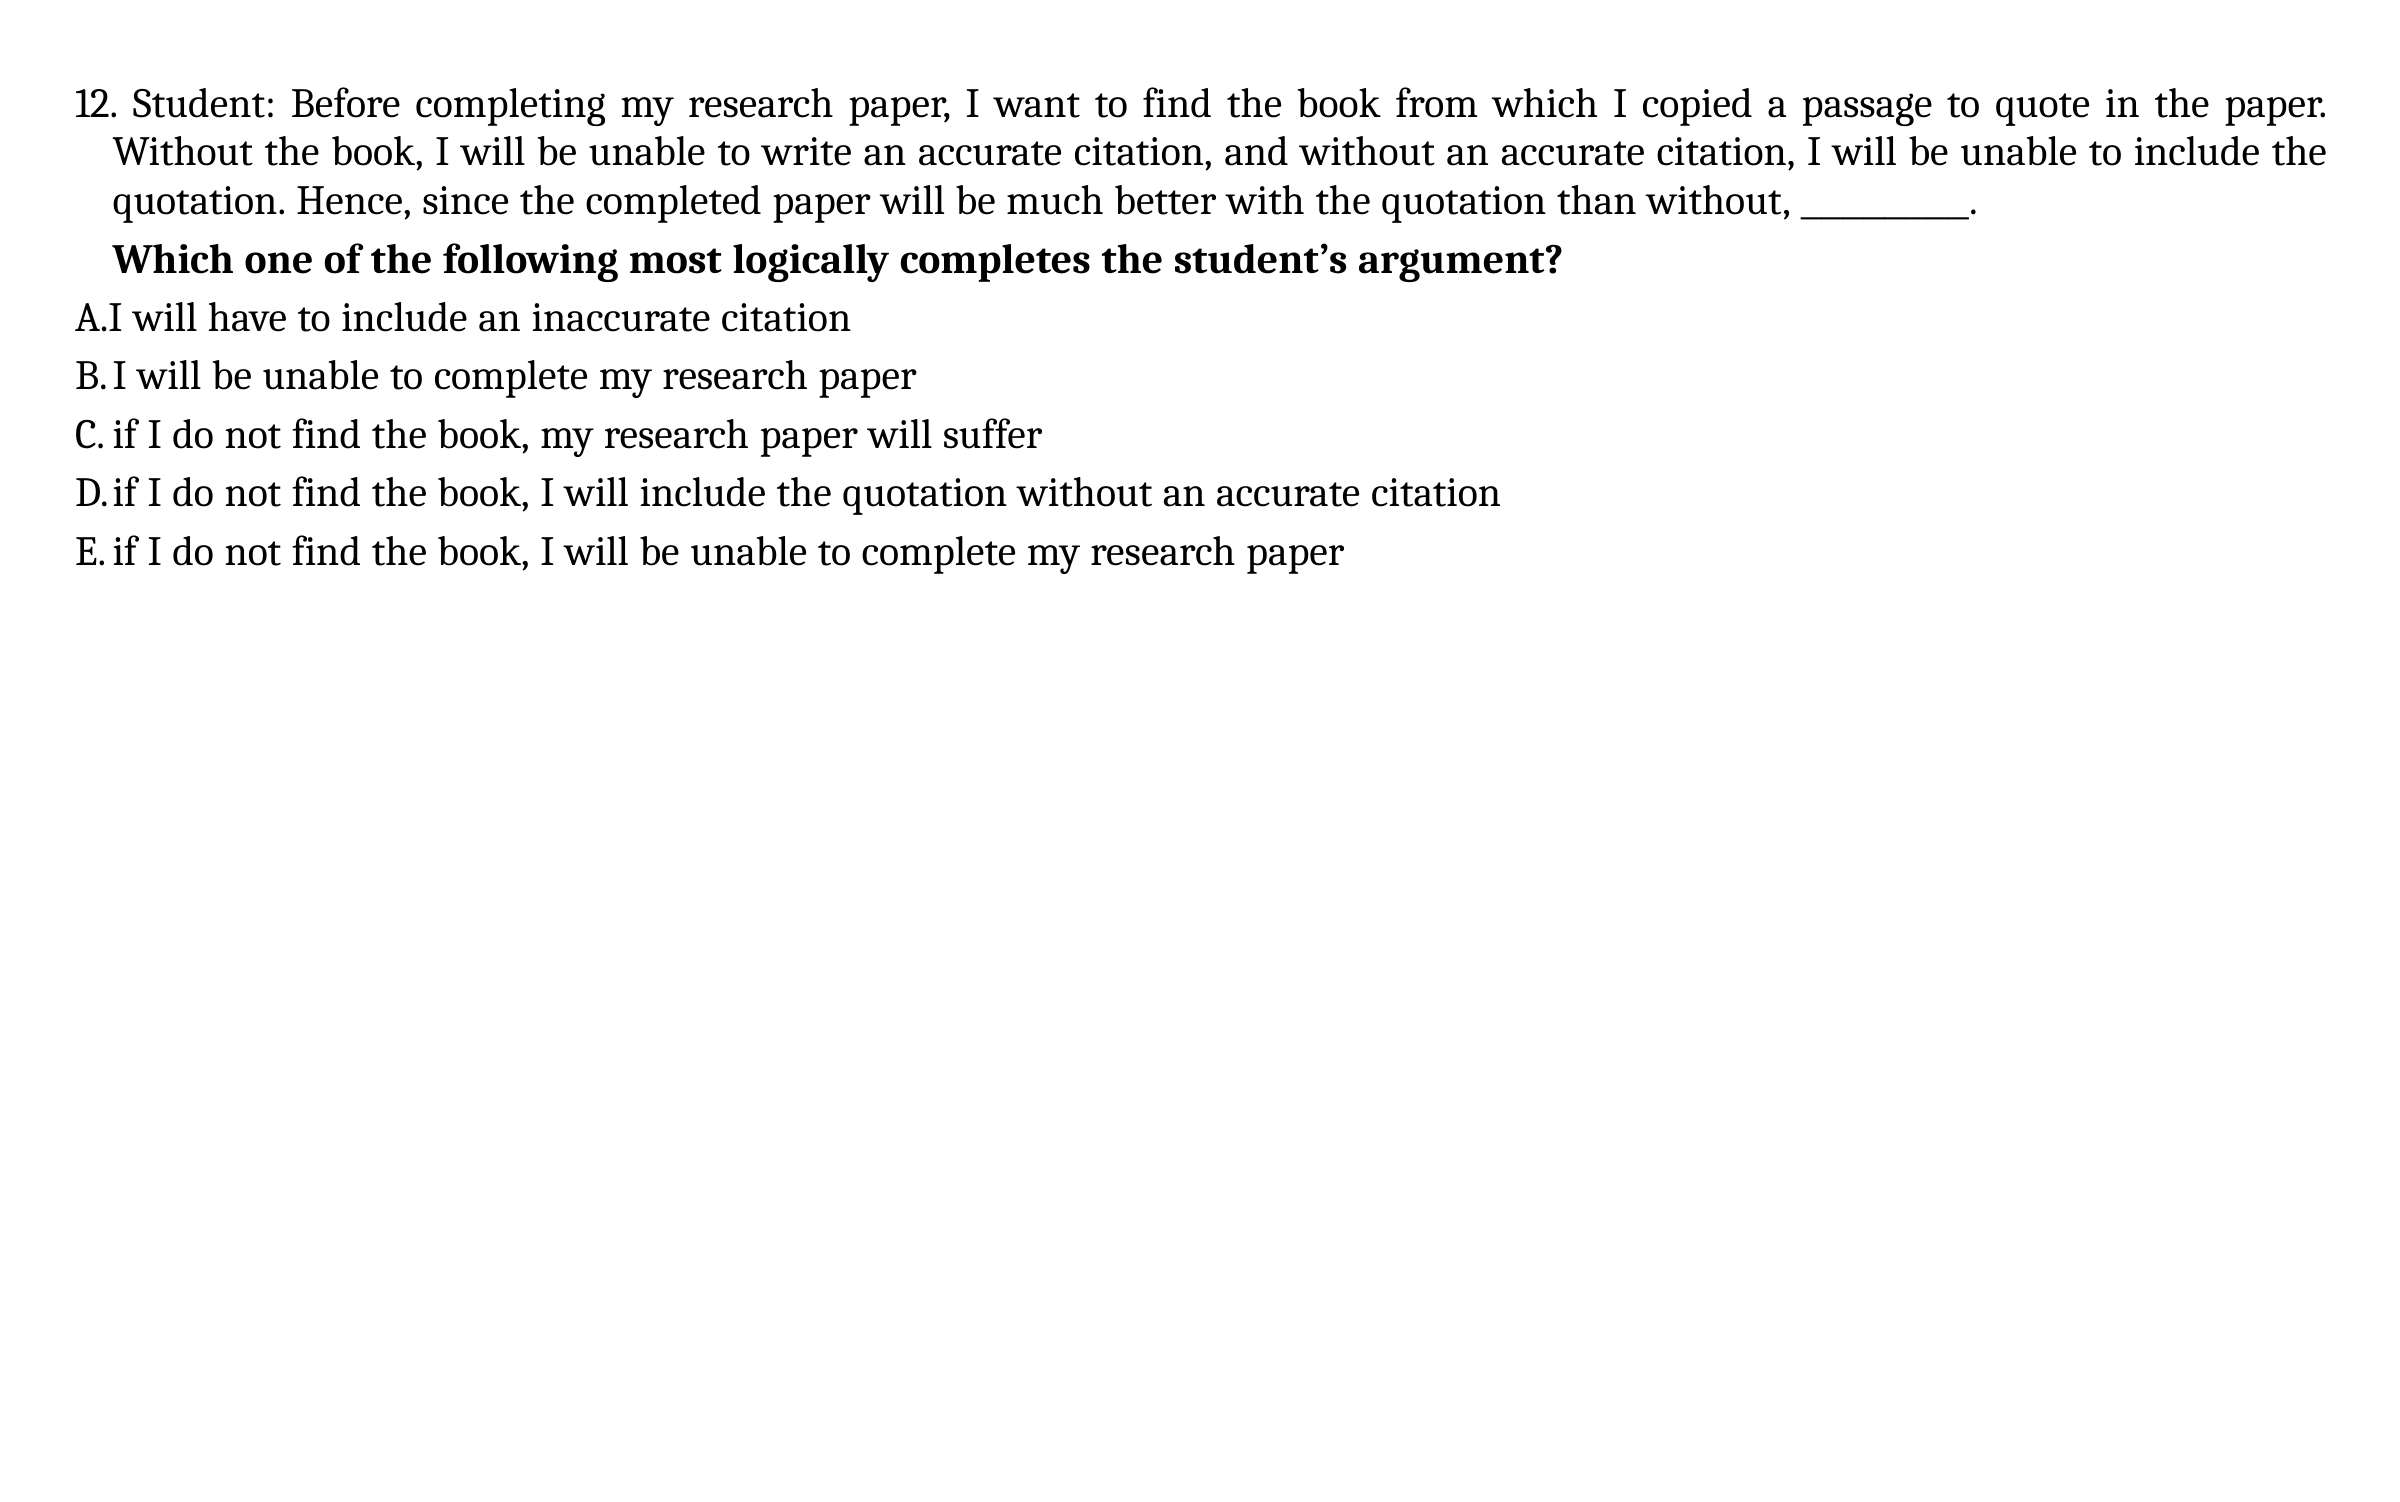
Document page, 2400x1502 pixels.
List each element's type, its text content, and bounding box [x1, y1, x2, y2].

text_box 12. Student: Before completing my research paper, I want to find the book from which I copied a passage to quote in the paper. Without the book, I will be unable to write an accurate citation, and without an accurate citation, I will be unable to include the quotation. Hence, since the completed paper will be much better with the quotation than without, ________. Which one of the following most logically completes the student’s argument? A.I will have to include an inaccurate citation I will be unable to complete my research paper if I do not find the book, my research paper will suffer if I do not find the book, I will include the quotation without an accurate citation if I do not find the book, I will be unable to complete my research paper [72, 78, 2328, 574]
